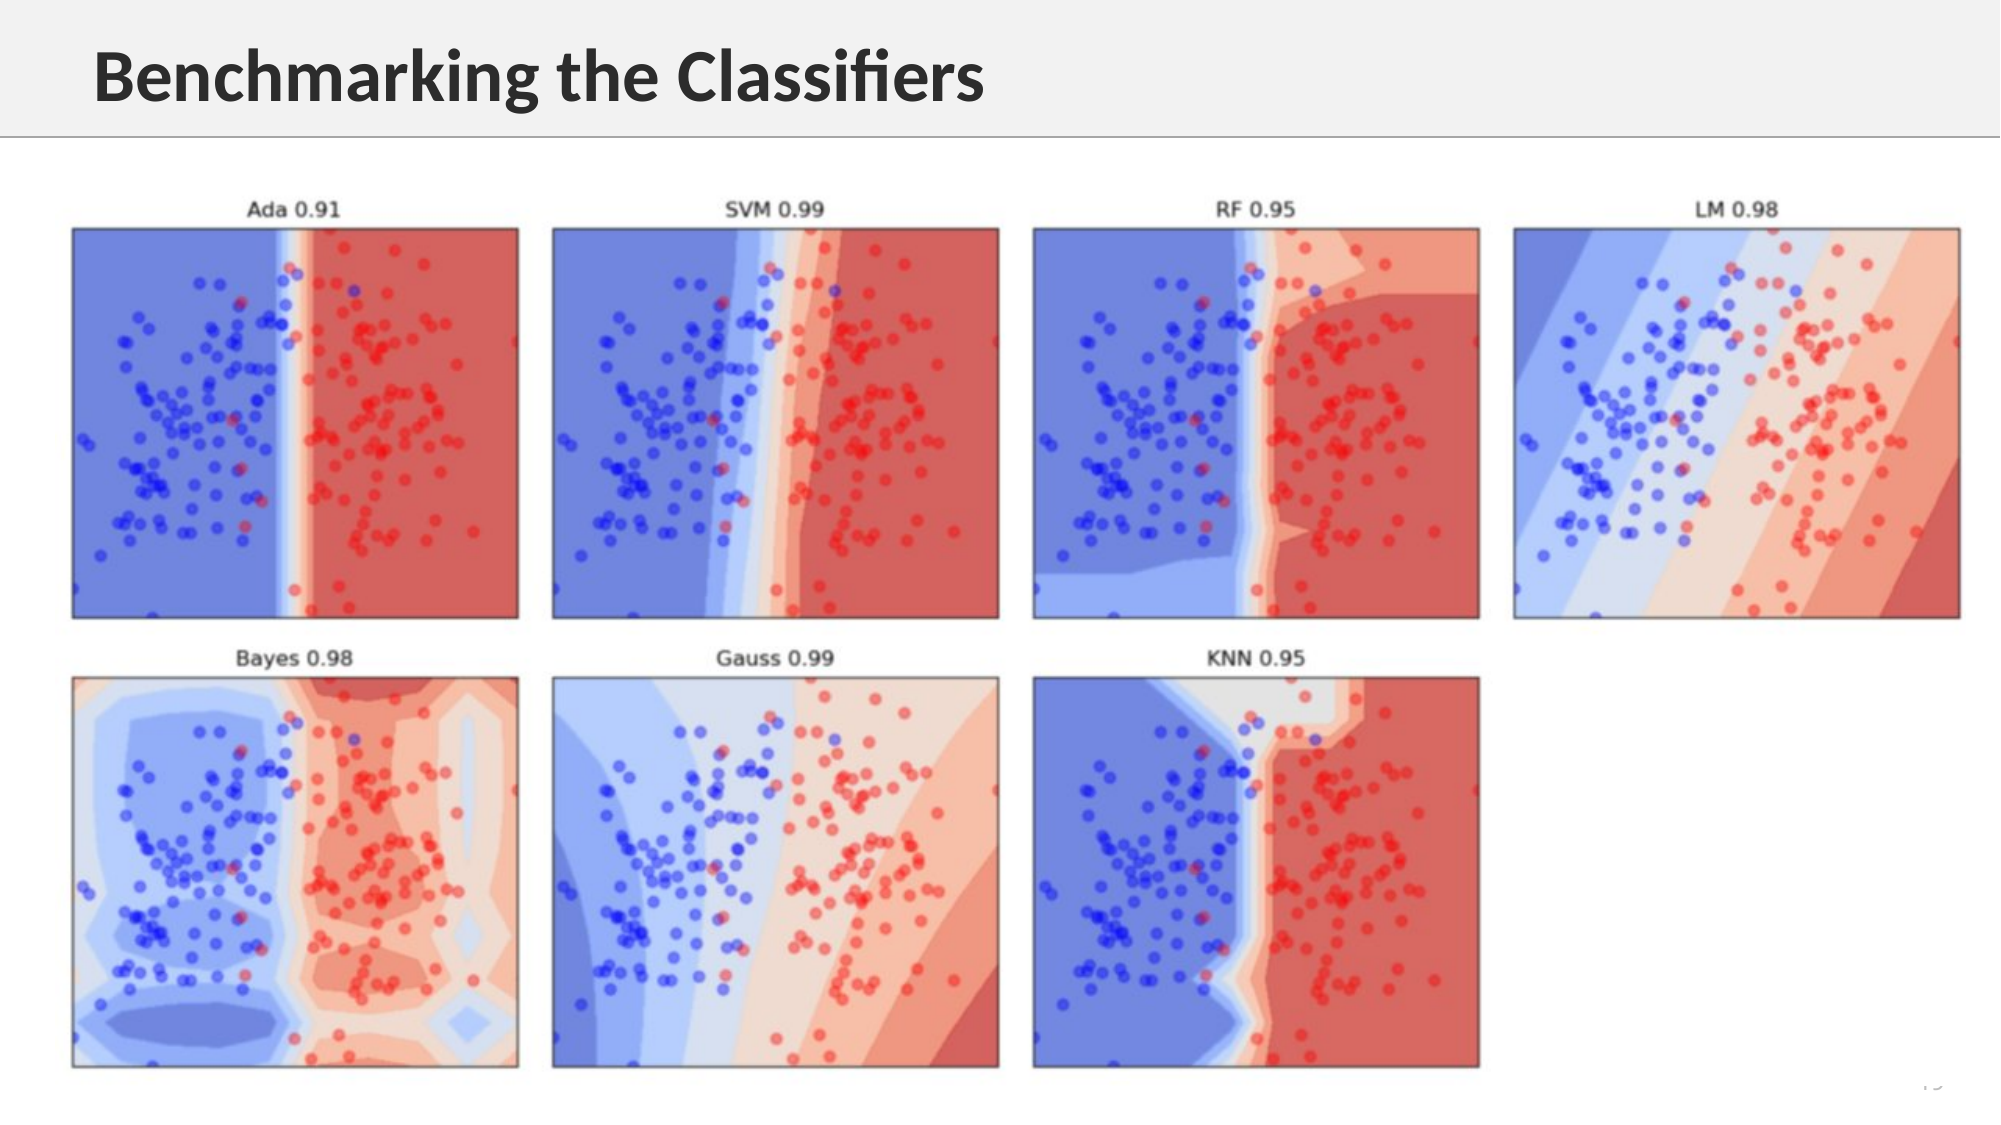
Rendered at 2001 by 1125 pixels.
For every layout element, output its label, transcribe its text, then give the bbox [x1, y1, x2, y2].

picture [54, 184, 1966, 1086]
text_box Benchmarking the Classifiers [78, 19, 1863, 124]
